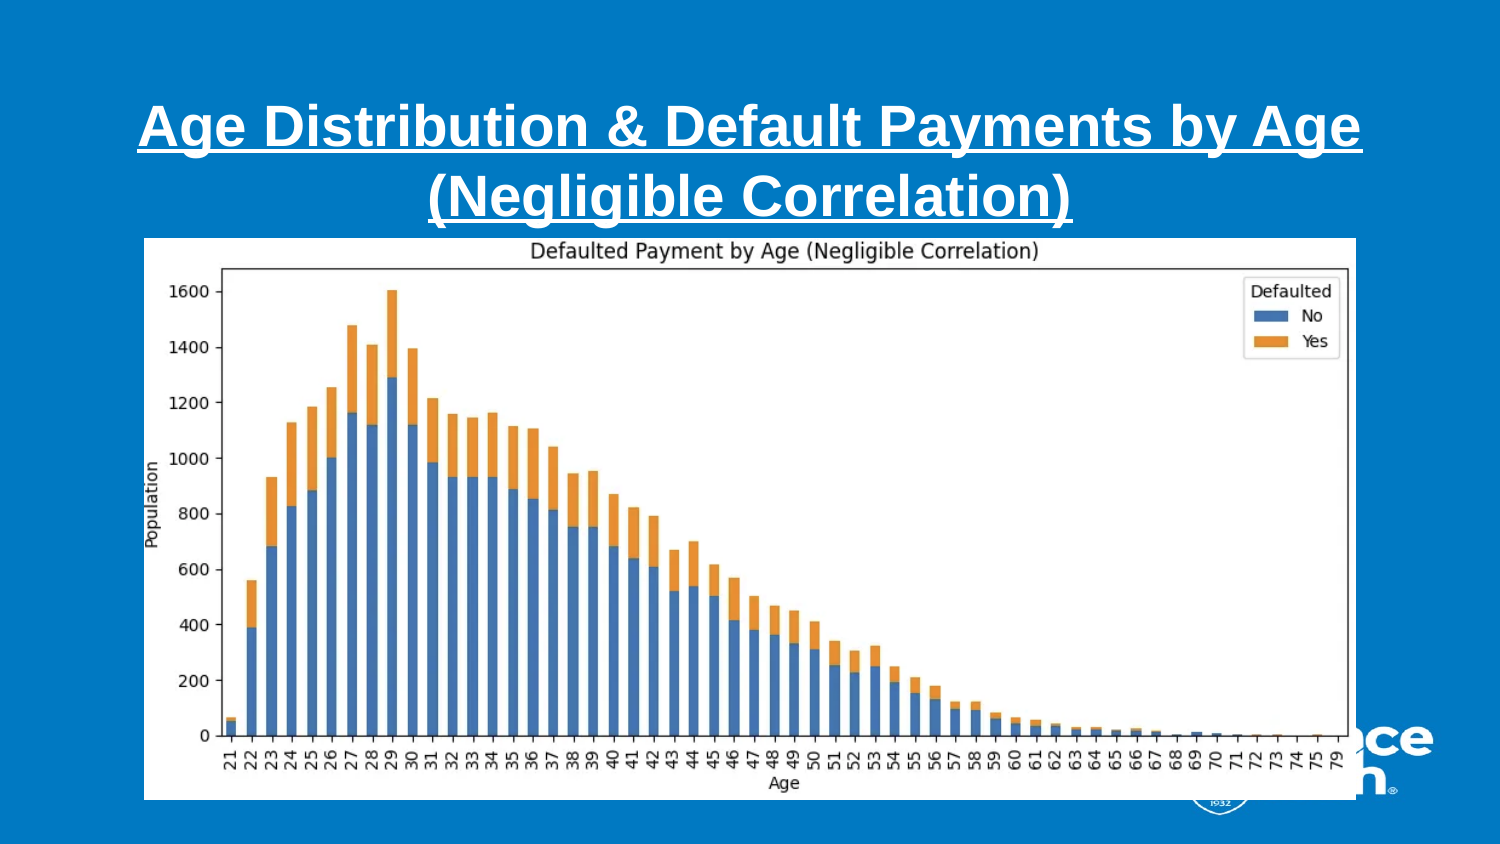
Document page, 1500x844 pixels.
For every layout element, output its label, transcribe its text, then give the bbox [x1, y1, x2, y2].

title Age Distribution & Default Payments by Age (Negligible Correlation) [51, 72, 1449, 167]
picture [0, 0, 1500, 844]
